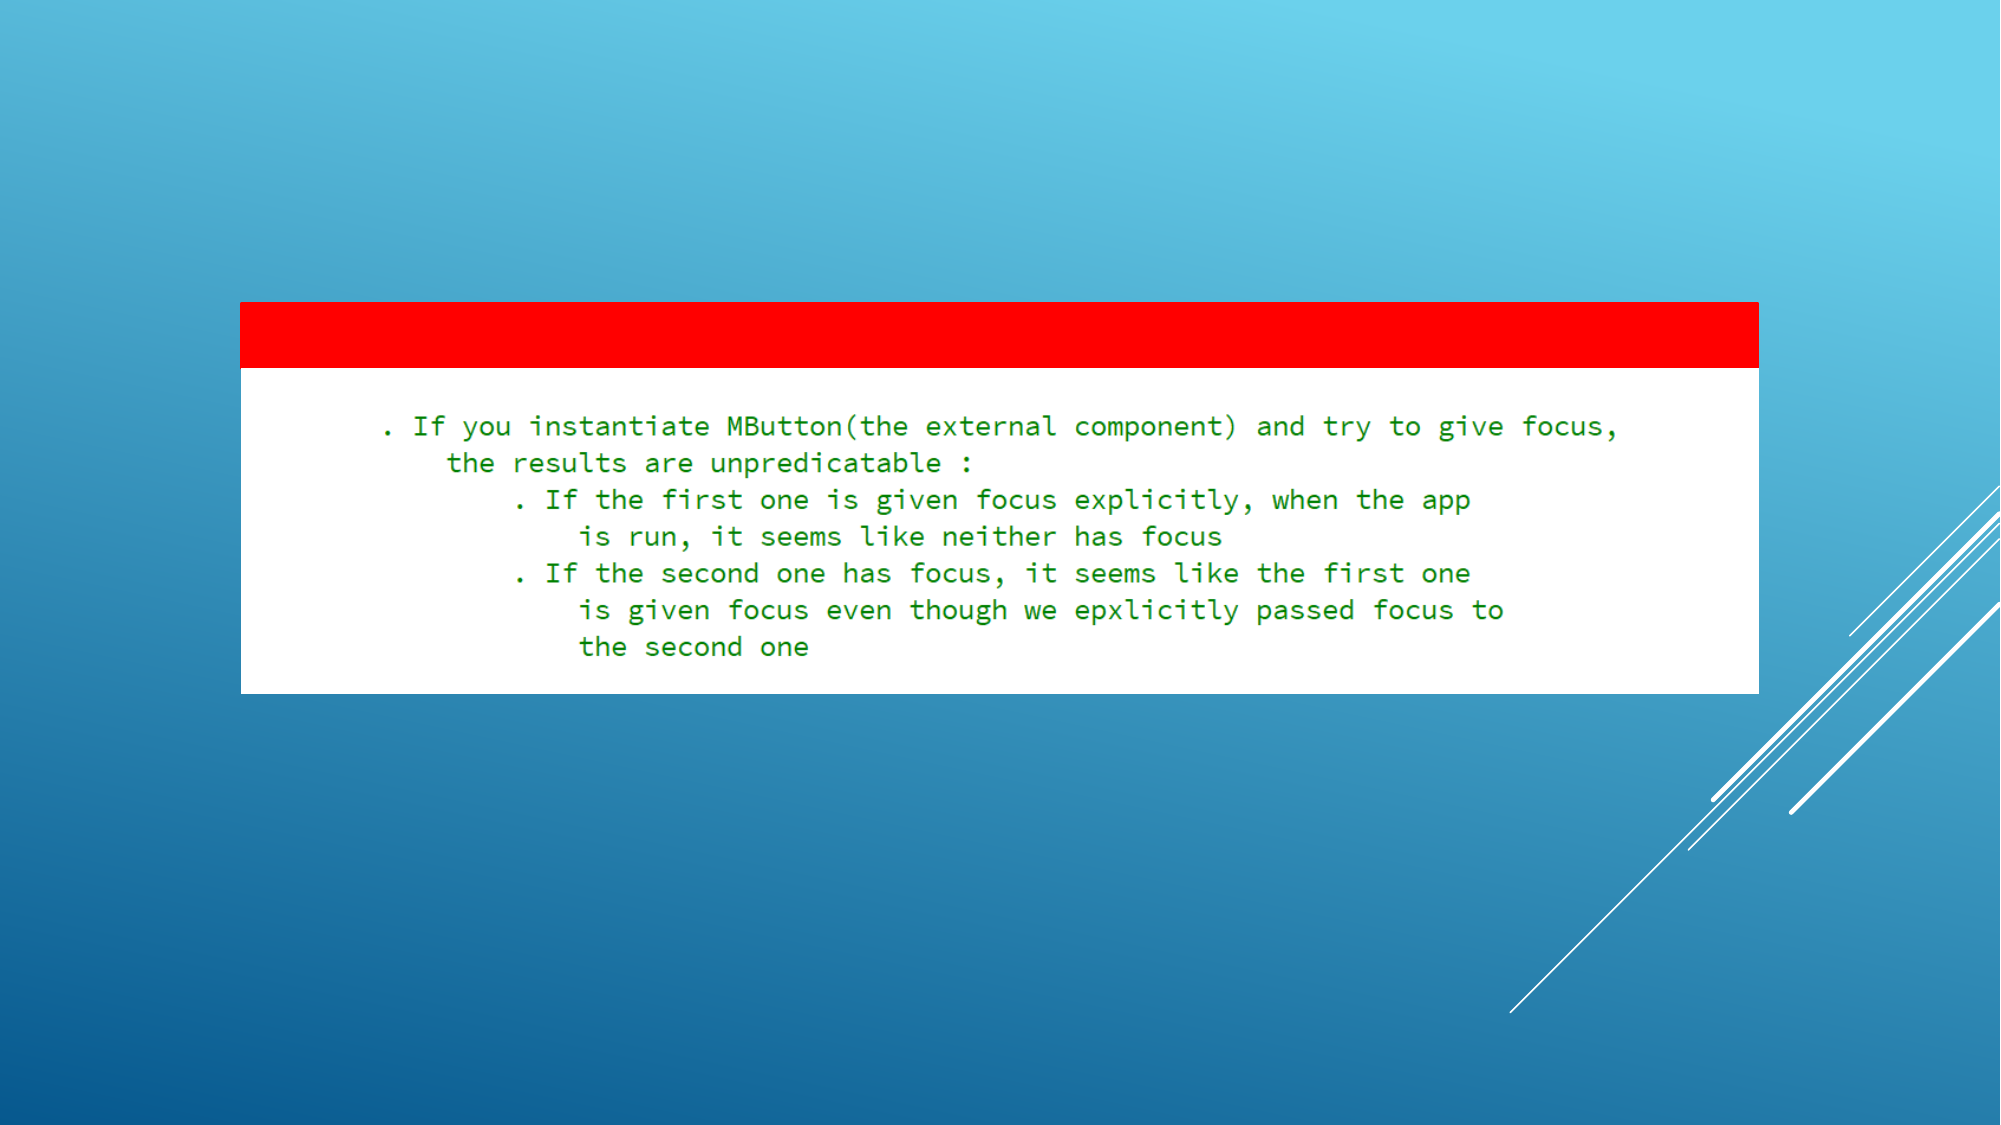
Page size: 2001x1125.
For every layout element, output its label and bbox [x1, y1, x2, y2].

text_box [240, 302, 1759, 370]
picture [241, 368, 1759, 694]
